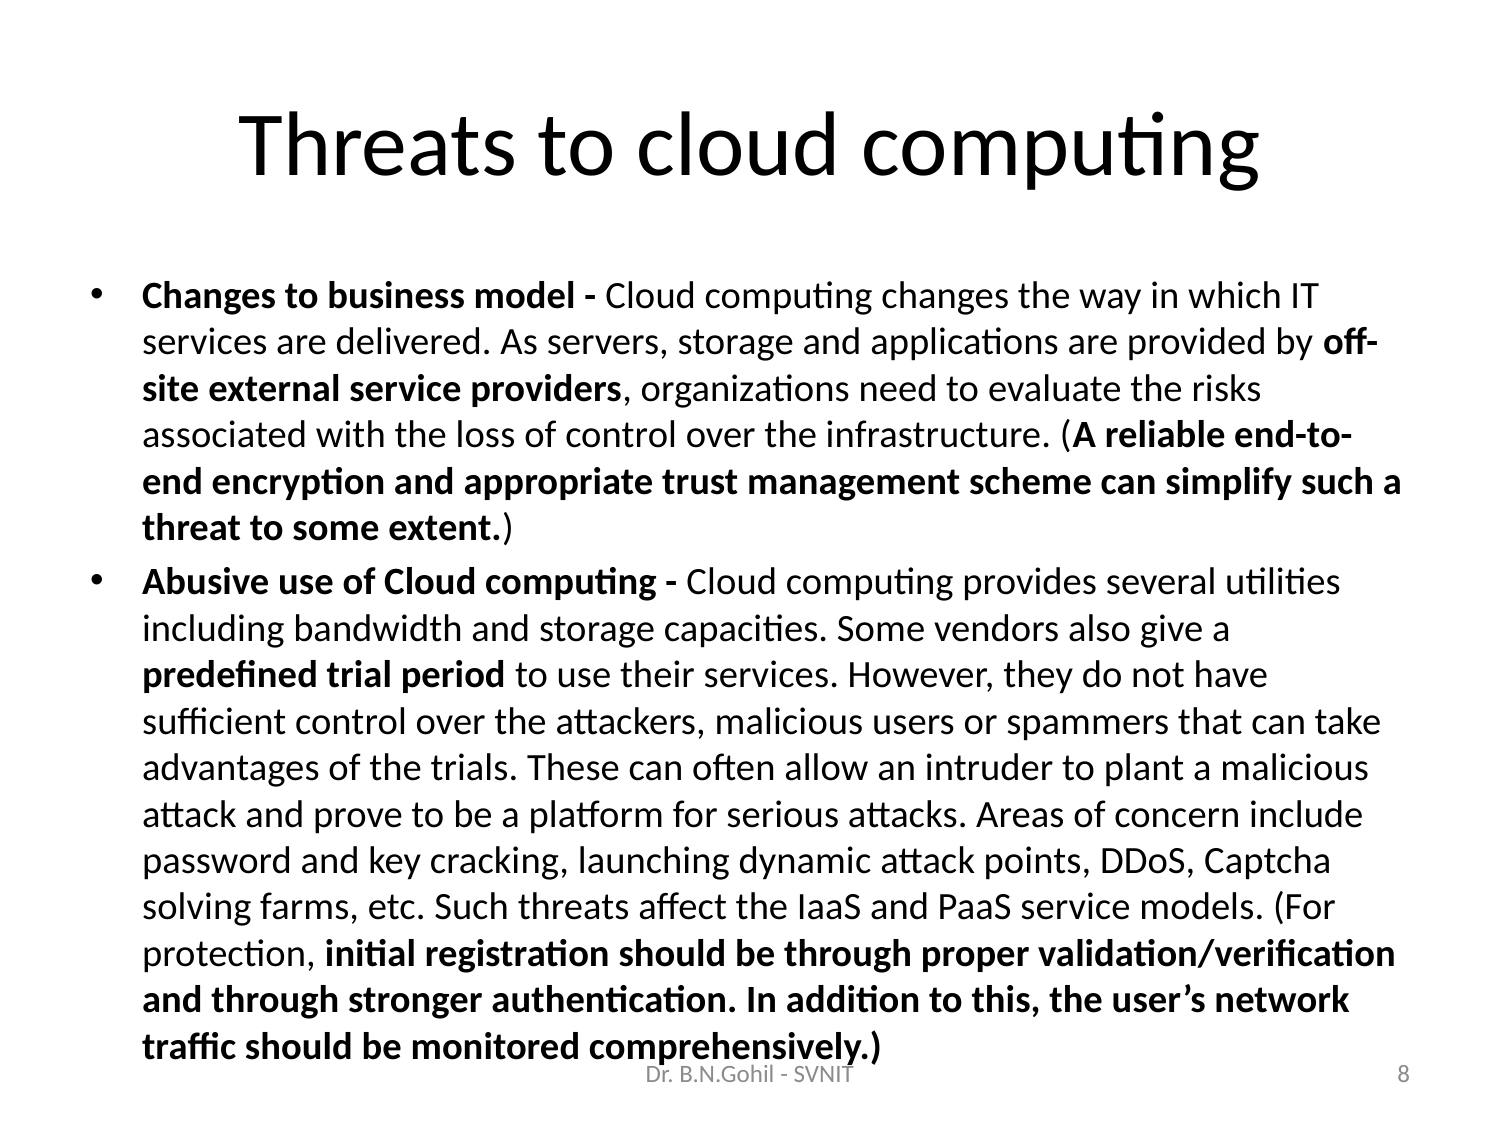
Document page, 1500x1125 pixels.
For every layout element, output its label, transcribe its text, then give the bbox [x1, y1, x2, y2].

footer Dr. B.N.Gohil - SVNIT [512, 1042, 988, 1103]
list Changes to business model - Cloud computing changes the way in which IT services are delivered. As servers, storage and applications are provided by off-site external service providers, organizations need to evaluate the risks associated with the loss of control over the infrastructure. (A reliable end-to-end encryption and appropriate trust management scheme can simplify such a threat to some extent.) Abusive use of Cloud computing - Cloud computing provides several utilities including bandwidth and storage capacities. Some vendors also give a predefined trial period to use their services. However, they do not have sufficient control over the attackers, malicious users or spammers that can take advantages of the trials. These can often allow an intruder to plant a malicious attack and prove to be a platform for serious attacks. Areas of concern include password and key cracking, launching dynamic attack points, DDoS, Captcha solving farms, etc. Such threats affect the IaaS and PaaS service models. (For protection, initial registration should be through proper validation/verification and through stronger authentication. In addition to this, the user’s network traffic should be monitored comprehensively.) [74, 262, 1426, 1102]
slide_number 8 [1074, 1042, 1425, 1103]
title Threats to cloud computing [74, 44, 1426, 233]
